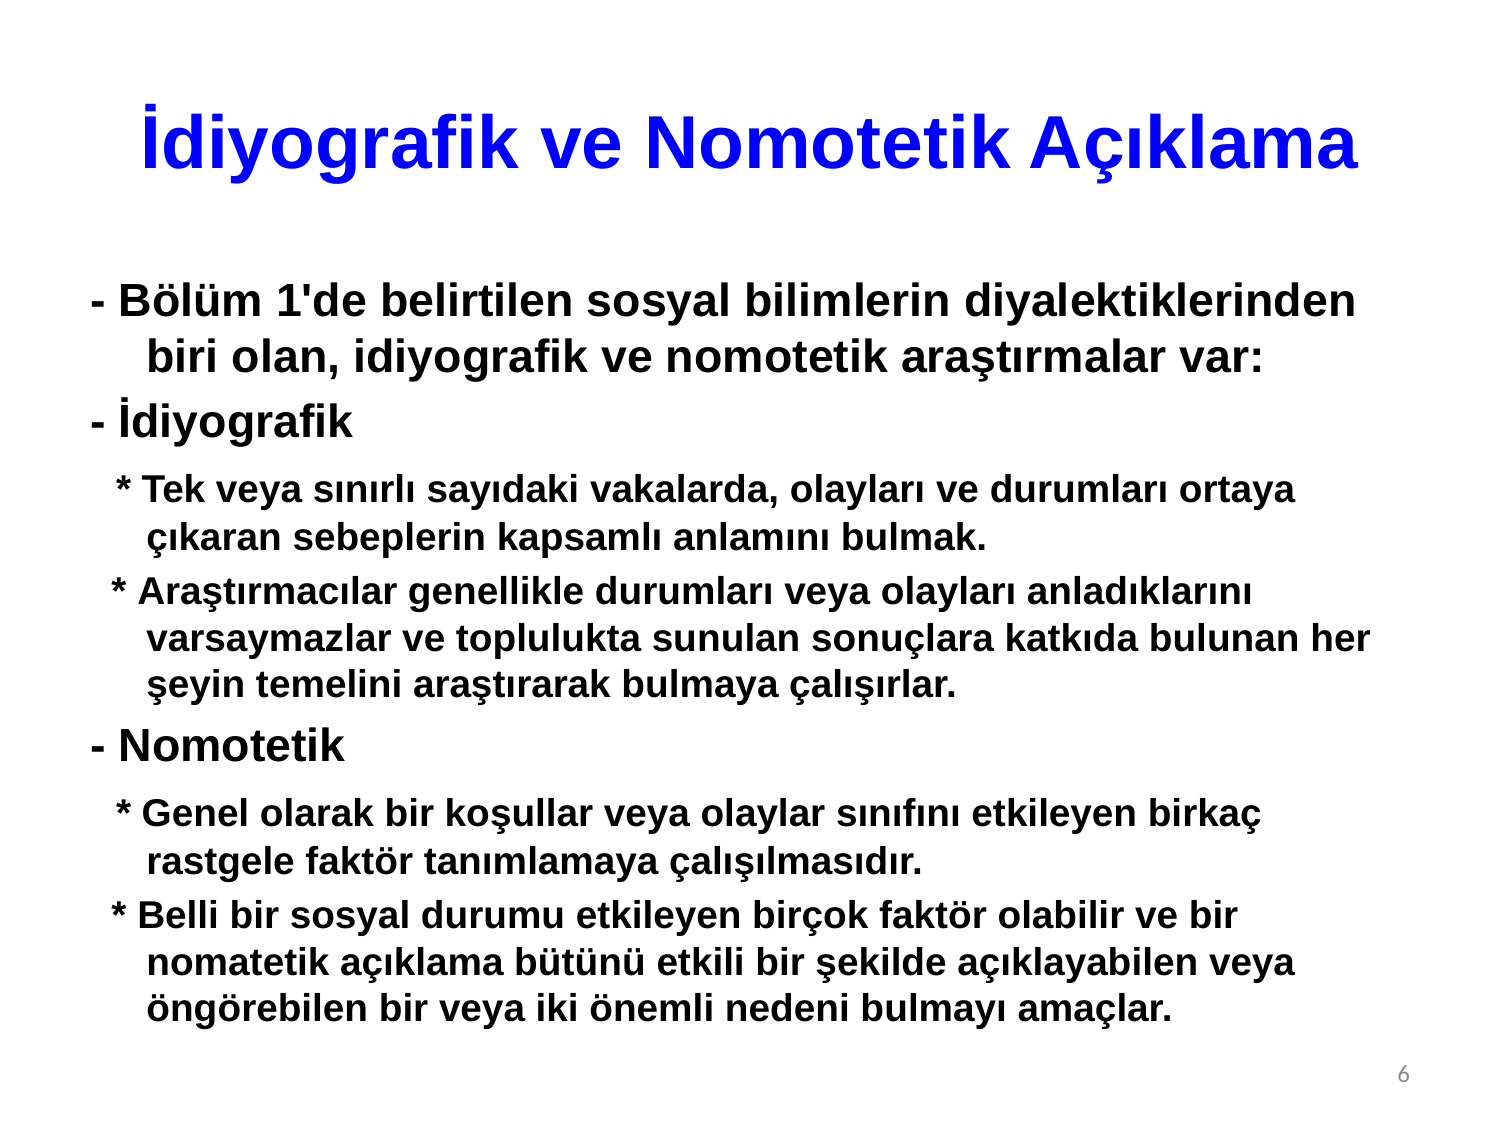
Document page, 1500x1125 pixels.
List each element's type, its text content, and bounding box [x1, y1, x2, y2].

slide_number 6 [1074, 1042, 1425, 1103]
title İdiyografik ve Nomotetik Açıklama [75, 45, 1425, 233]
list - Bölüm 1'de belirtilen sosyal bilimlerin diyalektiklerinden biri olan, idiyografik ve nomotetik araştırmalar var: - İdiyografik * Tek veya sınırlı sayıdaki vakalarda, olayları ve durumları ortaya çıkaran sebeplerin kapsamlı anlamını bulmak. * Araştırmacılar genellikle durumları veya olayları anladıklarını varsaymazlar ve toplulukta sunulan sonuçlara katkıda bulunan her şeyin temelini araştırarak bulmaya çalışırlar. - Nomotetik * Genel olarak bir koşullar veya olaylar sınıfını etkileyen birkaç rastgele faktör tanımlamaya çalışılmasıdır. * Belli bir sosyal durumu etkileyen birçok faktör olabilir ve bir nomatetik açıklama bütünü etkili bir şekilde açıklayabilen veya öngörebilen bir veya iki önemli nedeni bulmayı amaçlar. [75, 262, 1425, 1043]
